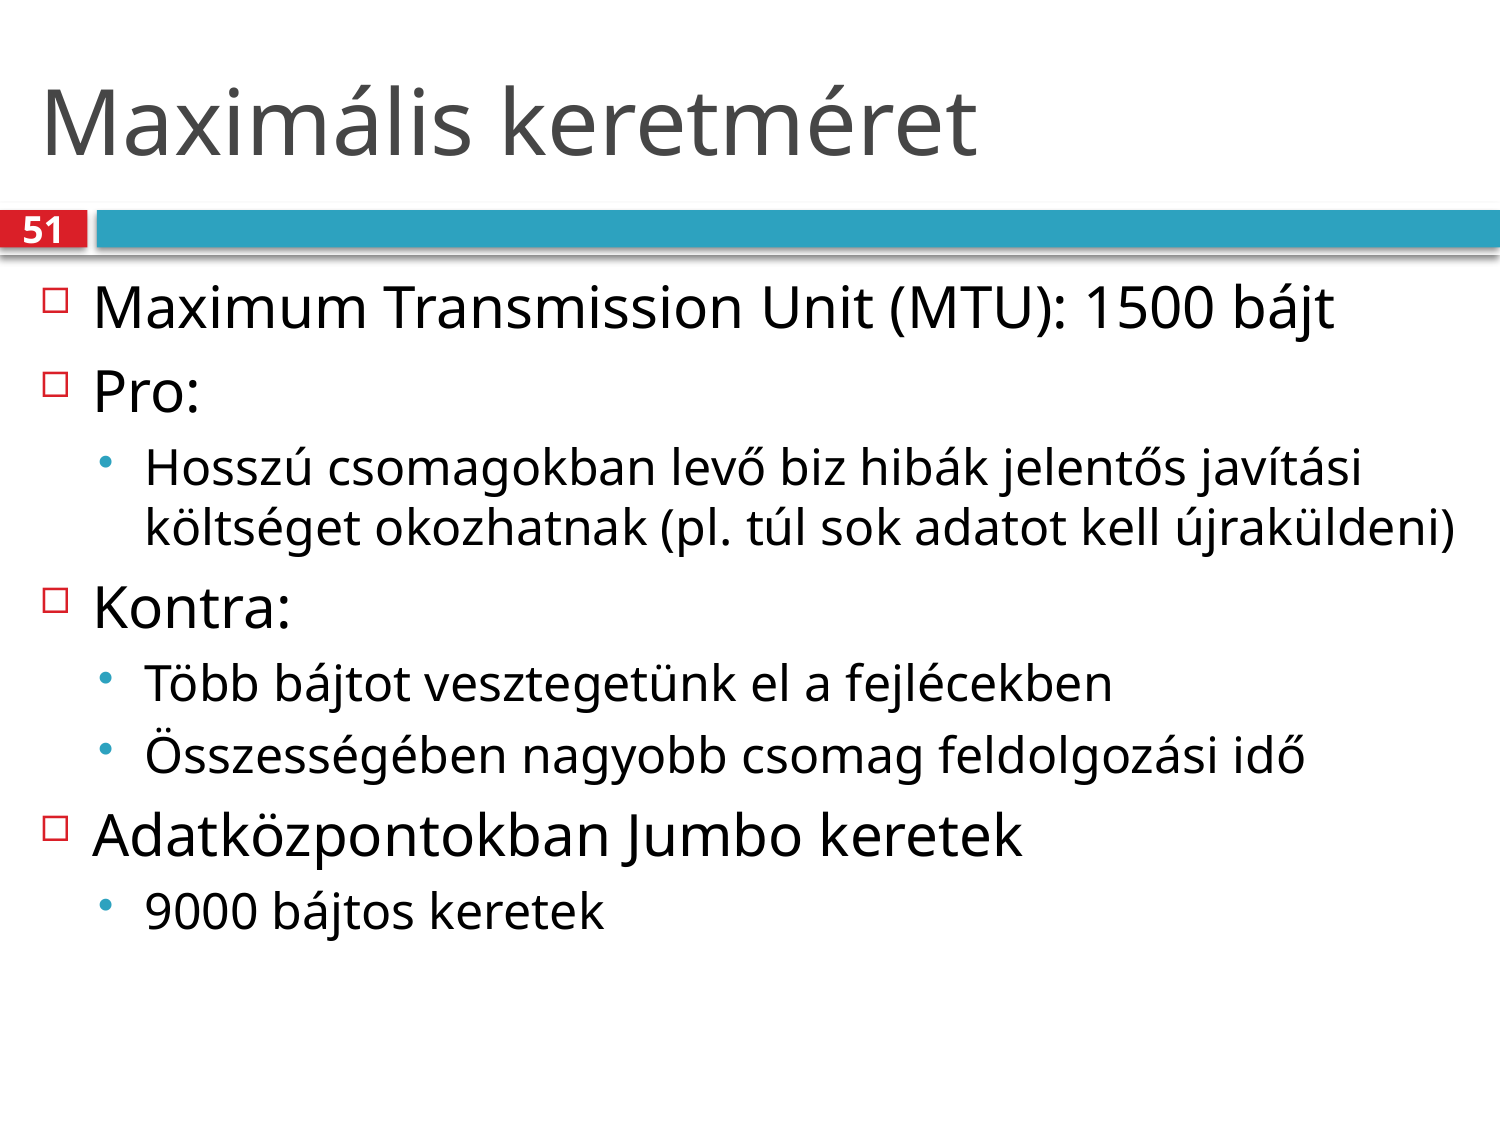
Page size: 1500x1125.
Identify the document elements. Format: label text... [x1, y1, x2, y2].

title Maximális keretméret [24, 37, 1475, 200]
list Maximum Transmission Unit (MTU): 1500 bájt Pro: Hosszú csomagokban levő biz hibák jelentős javítási költséget okozhatnak (pl. túl sok adatot kell újraküldeni) Kontra: Több bájtot vesztegetünk el a fejlécekben Összességében nagyobb csomag feldolgozási idő Adatközpontokban Jumbo keretek 9000 bájtos keretek [24, 262, 1475, 1100]
slide_number 51 [0, 206, 88, 257]
